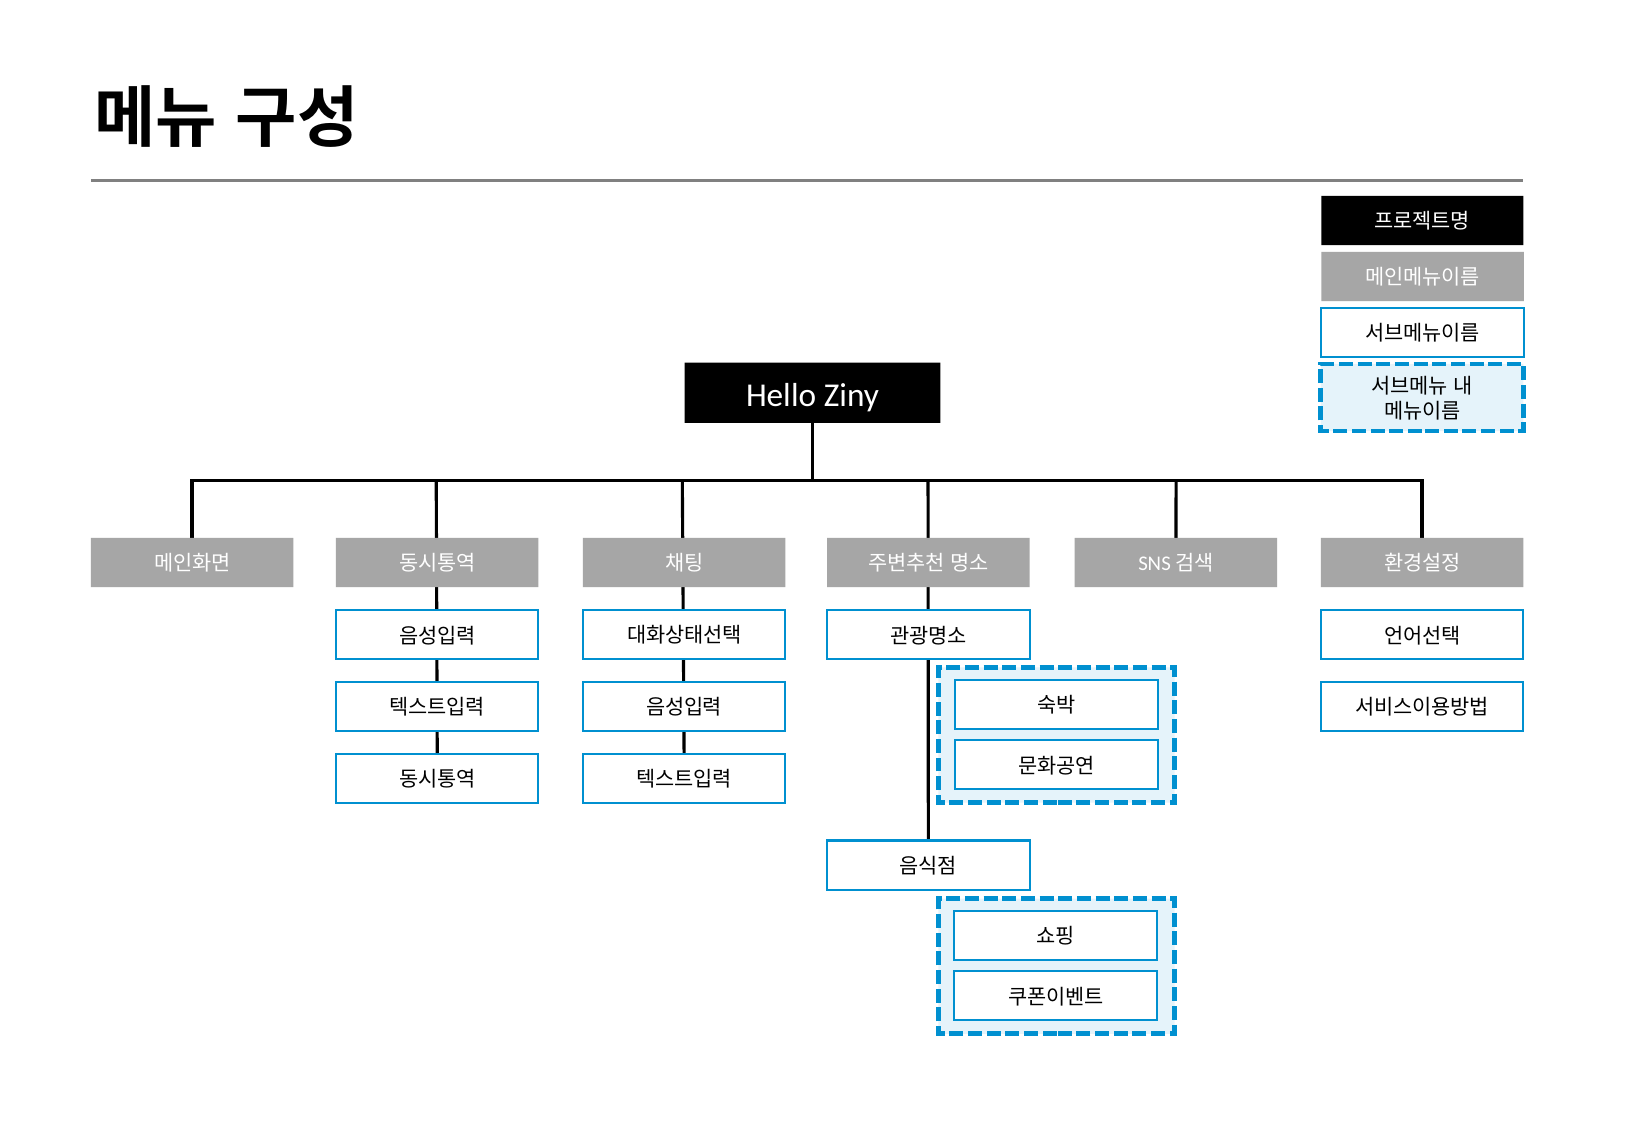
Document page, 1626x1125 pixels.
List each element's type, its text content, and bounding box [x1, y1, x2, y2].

text_box 문화공연 [954, 739, 1159, 790]
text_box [444, 181, 560, 791]
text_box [1059, 175, 1175, 180]
text_box [937, 897, 1176, 1035]
text_box 동시통역 [335, 537, 436, 588]
text_box 쿠폰이벤트 [953, 970, 1158, 1021]
text_box [937, 666, 1176, 804]
text_box 쇼핑 [953, 910, 1158, 961]
text_box 환경설정 [1320, 537, 1524, 588]
text_box 동시통역 [335, 753, 539, 804]
text_box 대화상태선택 [685, 609, 786, 660]
text_box 음성입력 [335, 609, 436, 660]
text_box 텍스트입력 [582, 753, 786, 804]
text_box Hello Ziny [684, 362, 941, 424]
text_box 동시통역 [438, 537, 444, 588]
text_box 음식점 [826, 839, 1031, 891]
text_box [444, 170, 560, 180]
text_box 주변추천 명소 [929, 537, 1031, 588]
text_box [1059, 181, 1175, 786]
text_box 채팅 [685, 537, 786, 588]
text_box 메인화면 [90, 537, 294, 588]
text_box 음성입력 [582, 681, 682, 732]
text_box 텍스트입력 [335, 681, 436, 732]
text_box SNS검색 [1175, 537, 1278, 588]
text_box 언어선택 [1320, 609, 1524, 660]
text_box 주변추천 명소 [826, 537, 928, 588]
text_box 서비스이용방법 [1320, 681, 1524, 732]
text_box 숙박 [954, 679, 1059, 730]
text_box 대화상태선택 [582, 609, 682, 660]
text_box 관광명소 [826, 609, 928, 660]
text_box 음성입력 [438, 609, 444, 660]
text_box 음성입력 [685, 681, 786, 732]
text_box 메뉴 구성 [79, 66, 374, 162]
text_box 텍스트입력 [438, 681, 444, 732]
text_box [1320, 195, 1524, 432]
text_box 관광명소 [929, 609, 1031, 660]
text_box 채팅 [582, 537, 682, 588]
